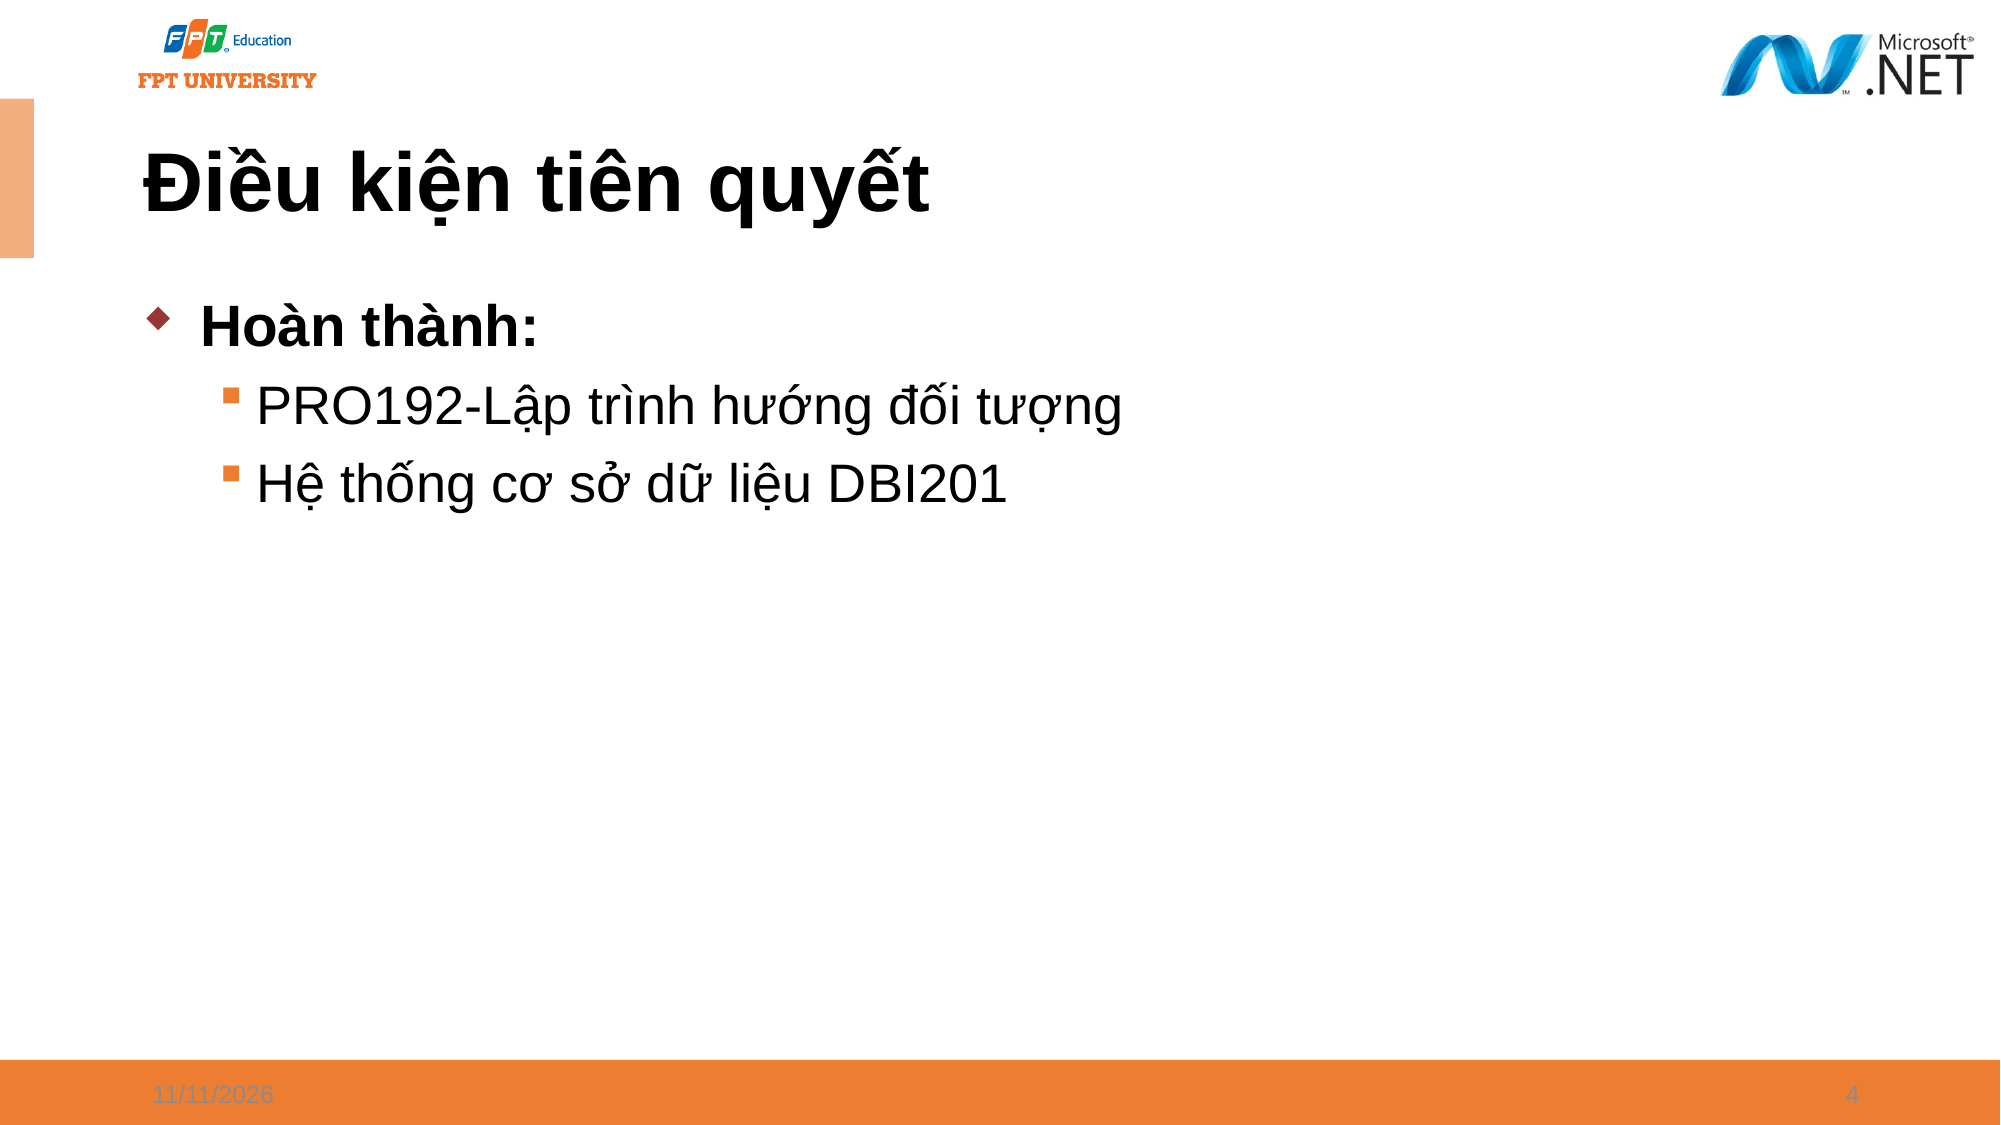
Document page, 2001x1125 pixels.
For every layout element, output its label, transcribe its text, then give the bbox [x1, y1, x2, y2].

list Hoàn thành: PRO192-Lập trình hướng đối tượng Hệ thống cơ sở dữ liệu DBI201 [129, 280, 1854, 578]
picture [125, 0, 323, 107]
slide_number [137, 1063, 588, 1123]
slide_number 4 [1424, 1063, 1875, 1123]
text_box Điều kiện tiên quyết [128, 123, 1854, 247]
picture [1685, 0, 2001, 129]
